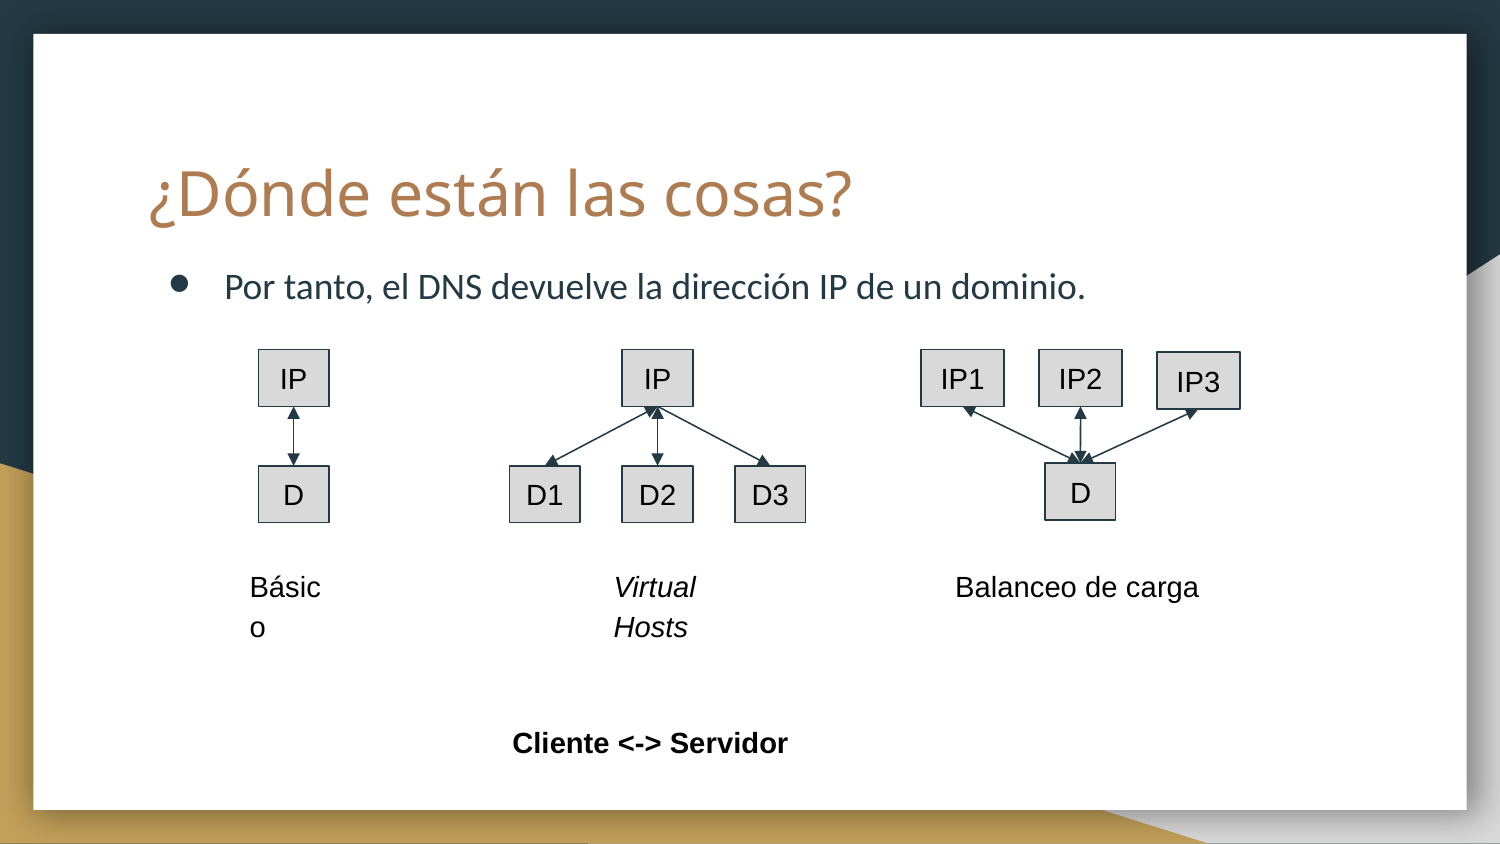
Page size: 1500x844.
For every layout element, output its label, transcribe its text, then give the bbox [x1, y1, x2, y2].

text_box D [1045, 472, 1116, 520]
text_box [962, 406, 1080, 464]
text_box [544, 406, 654, 466]
text_box Cliente <-> Servidor [497, 703, 818, 778]
text_box IP [622, 349, 693, 404]
text_box D2 [622, 474, 693, 523]
list Por tanto, el DNS devuelve la dirección IP de un dominio. [134, 240, 1366, 325]
text_box IP [258, 349, 329, 407]
text_box D [258, 465, 329, 523]
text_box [657, 406, 771, 466]
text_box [1080, 408, 1199, 464]
text_box IP1 [921, 349, 1004, 407]
text_box D1 [509, 465, 581, 523]
text_box IP3 [1157, 352, 1240, 409]
text_box IP2 [1039, 349, 1122, 407]
text_box Balanceo de carga [940, 547, 1221, 622]
title ¿Dónde están las cosas? [134, 138, 1366, 240]
text_box Virtual Hosts [598, 547, 717, 622]
text_box D3 [735, 465, 806, 523]
text_box Básico [234, 547, 353, 622]
